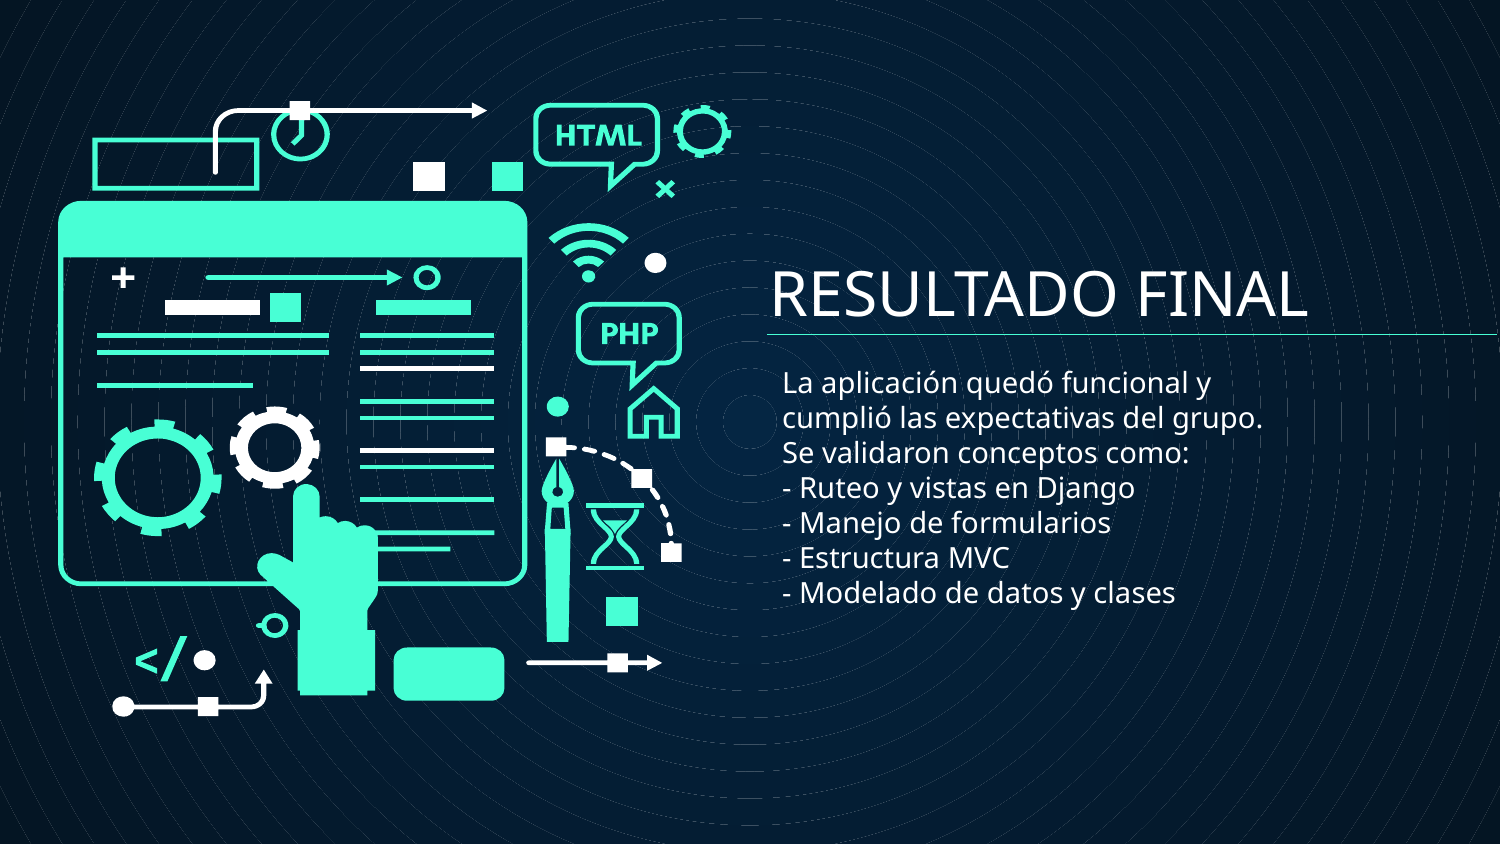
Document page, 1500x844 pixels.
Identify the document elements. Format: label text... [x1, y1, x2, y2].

subtitle La aplicación quedó funcional y cumplió las expectativas del grupo. Se validaron conceptos como: - Ruteo y vistas en Django - Manejo de formularios - Estructura MVC - Modelado de datos y clases [767, 349, 1335, 583]
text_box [57, 100, 732, 717]
title RESULTADO FINAL [754, 244, 1334, 345]
